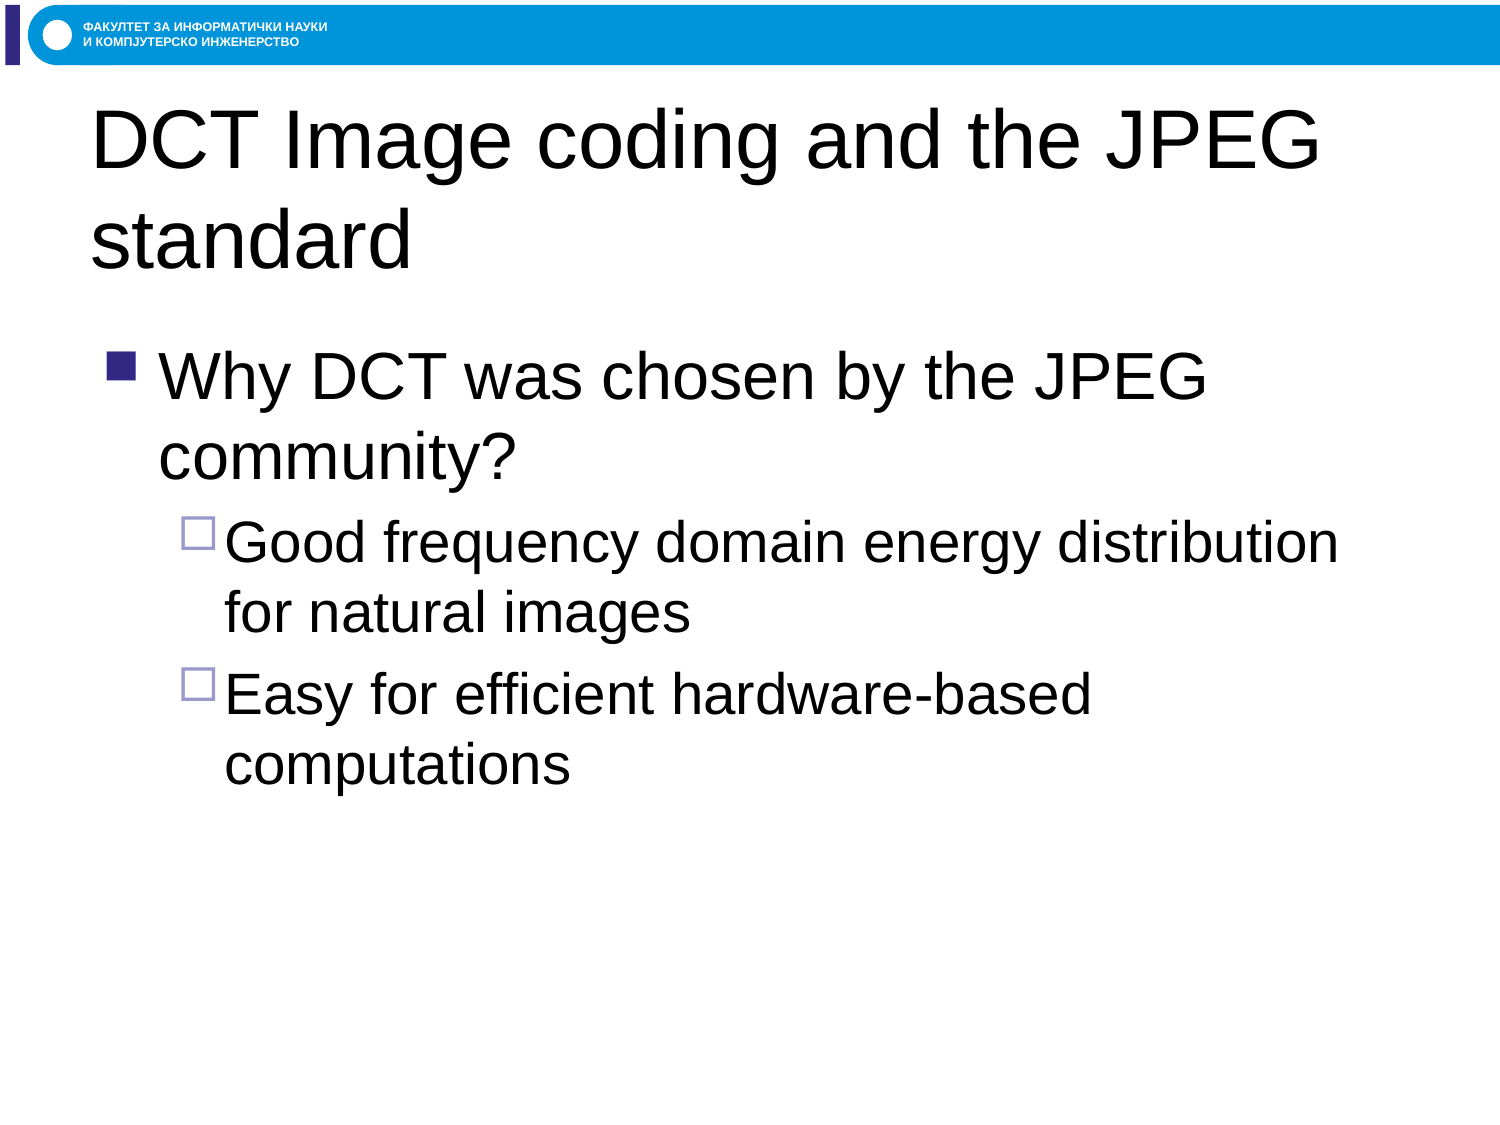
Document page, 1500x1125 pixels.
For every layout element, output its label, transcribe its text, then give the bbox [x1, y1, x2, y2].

title DCT Image coding and the JPEG standard [74, 112, 1426, 258]
list Why DCT was chosen by the JPEG community? Good frequency domain energy distribution for natural images Easy for efficient hardware-based computations [87, 324, 1438, 1094]
